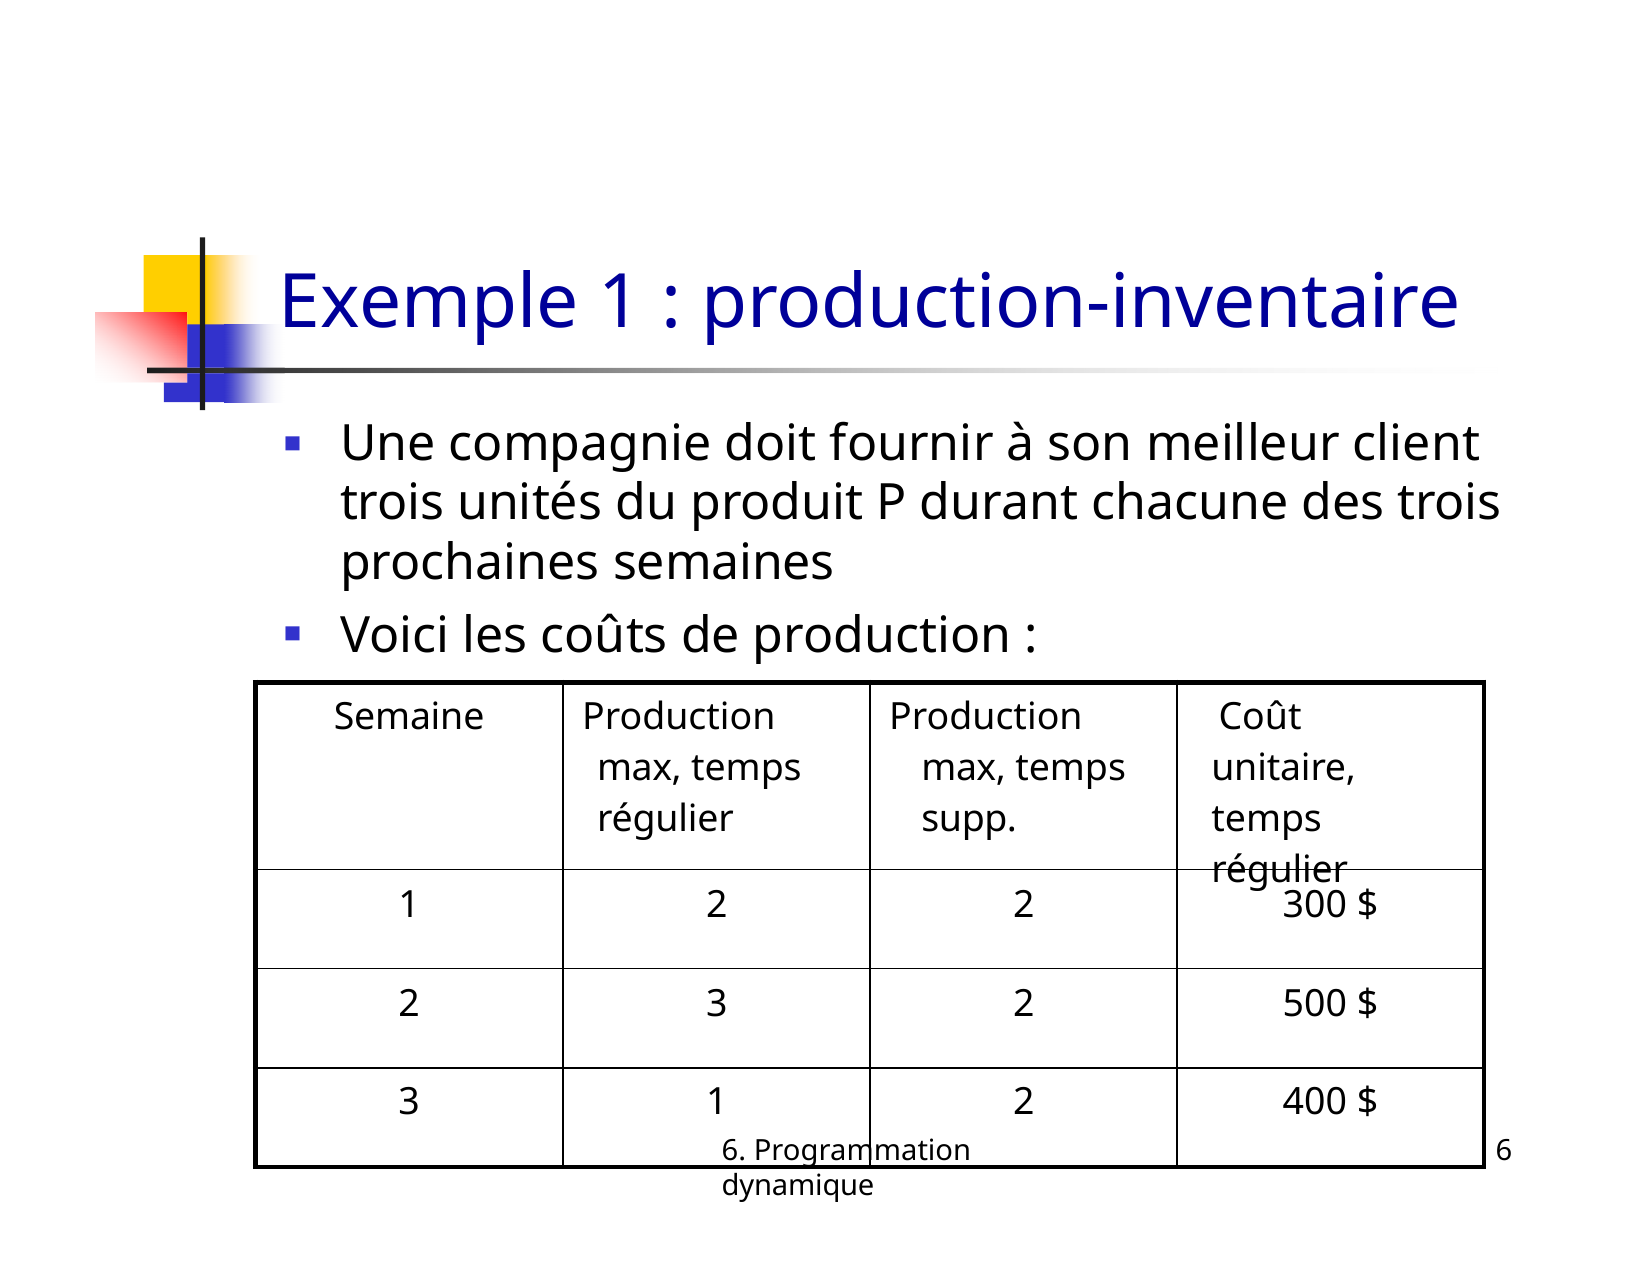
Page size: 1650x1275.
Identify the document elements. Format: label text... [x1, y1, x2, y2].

footer 6. Programmation dynamique [719, 1169, 1106, 1275]
table_header Production max, temps supp. [871, 685, 1176, 869]
table_cell 2 [258, 969, 562, 1067]
table_header Coût unitaire, temps régulier [1178, 685, 1482, 869]
table_cell 3 [258, 1069, 562, 1165]
table_cell 2 [564, 870, 869, 968]
picture [95, 312, 199, 403]
title Exemple 1 : production-inventaire [276, 250, 1529, 466]
table_cell 3 [564, 969, 869, 1067]
table_cell 400 $ [1178, 1069, 1482, 1165]
table_cell 1 [564, 1069, 869, 1165]
text_box Une compagnie doit fournir à son meilleur client trois unités du produit P durant chacune des trois prochaines semaines Voici les coûts de production : [281, 410, 1514, 663]
table_cell 1 [258, 870, 562, 968]
table_header Production max, temps régulier [564, 685, 869, 869]
table_cell 500 $ [1178, 969, 1482, 1067]
table_cell 2 [871, 1069, 1176, 1165]
picture [206, 255, 276, 403]
table_header Semaine [258, 685, 562, 869]
table_cell 2 [871, 870, 1176, 968]
table_cell 300 $ [1178, 870, 1482, 968]
table_cell 2 [871, 969, 1176, 1067]
slide_number 6 [1489, 1129, 1536, 1275]
